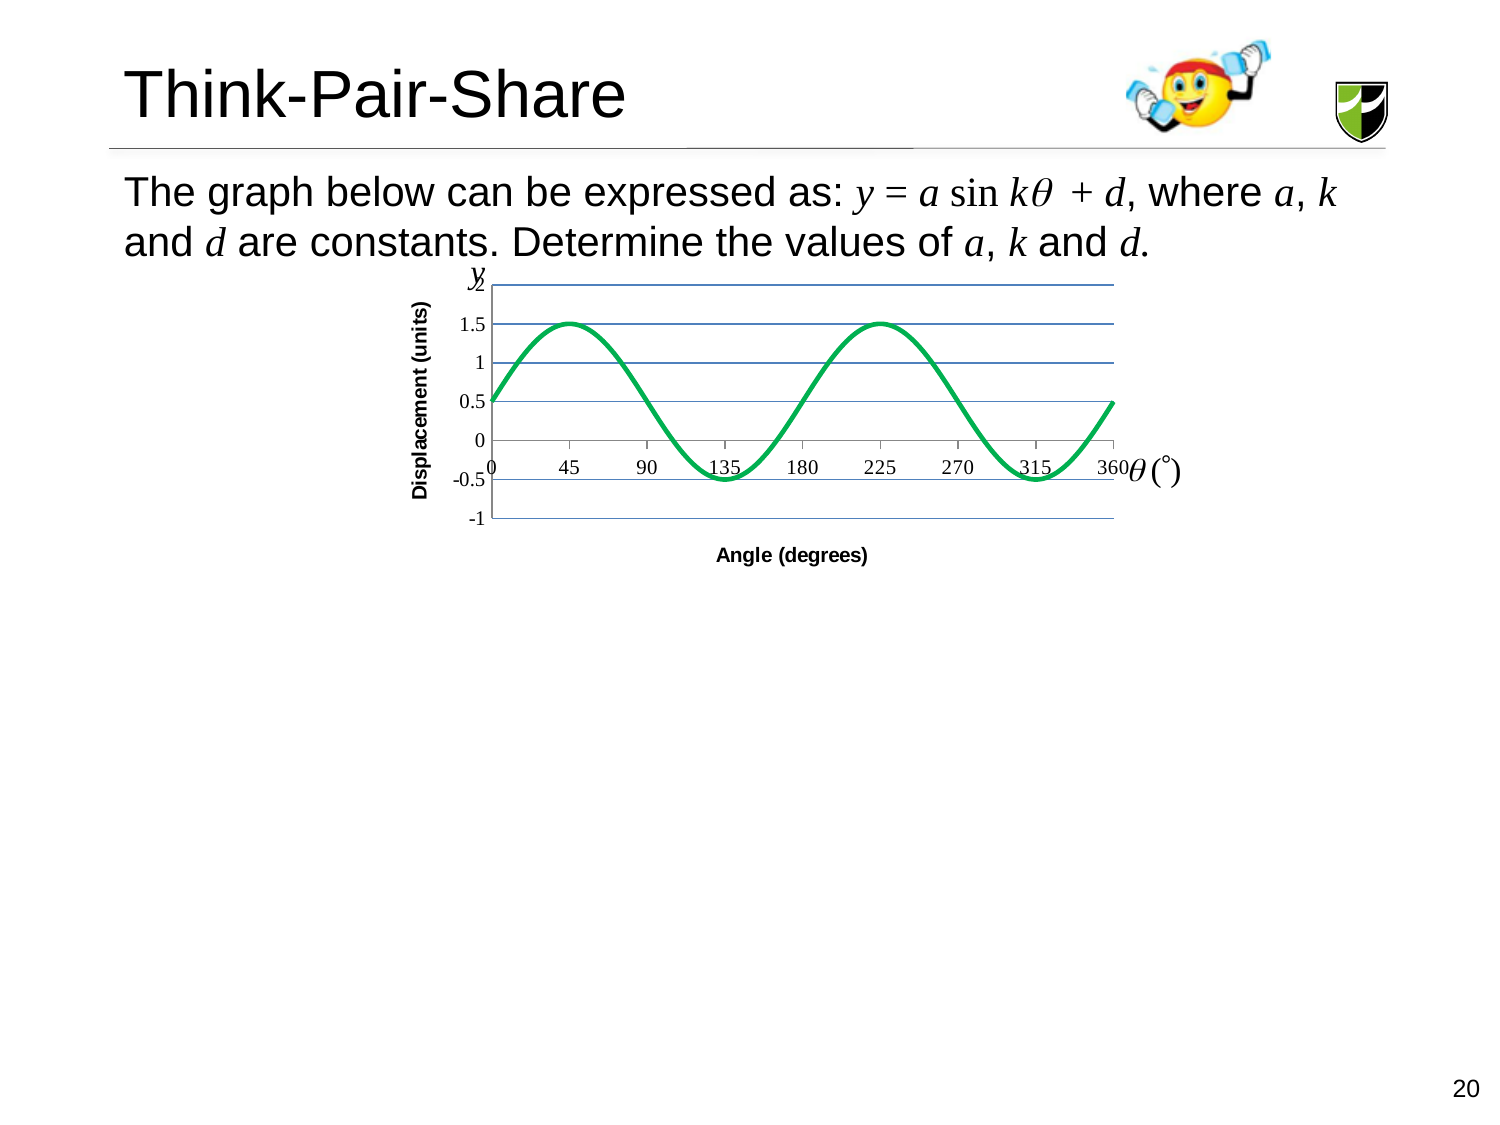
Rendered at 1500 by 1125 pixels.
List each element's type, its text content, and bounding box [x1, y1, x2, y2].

text_box  () [1149, 448, 1233, 489]
picture [1125, 36, 1272, 137]
title Think-Pair-Share [109, 42, 1124, 143]
chart [374, 266, 1146, 598]
picture [1335, 75, 1393, 143]
list The graph below can be expressed as: y = a sin k + d, where a, k and d are constants. Determine the values of a, k and d. [109, 157, 1386, 1000]
text_box y [470, 250, 486, 265]
